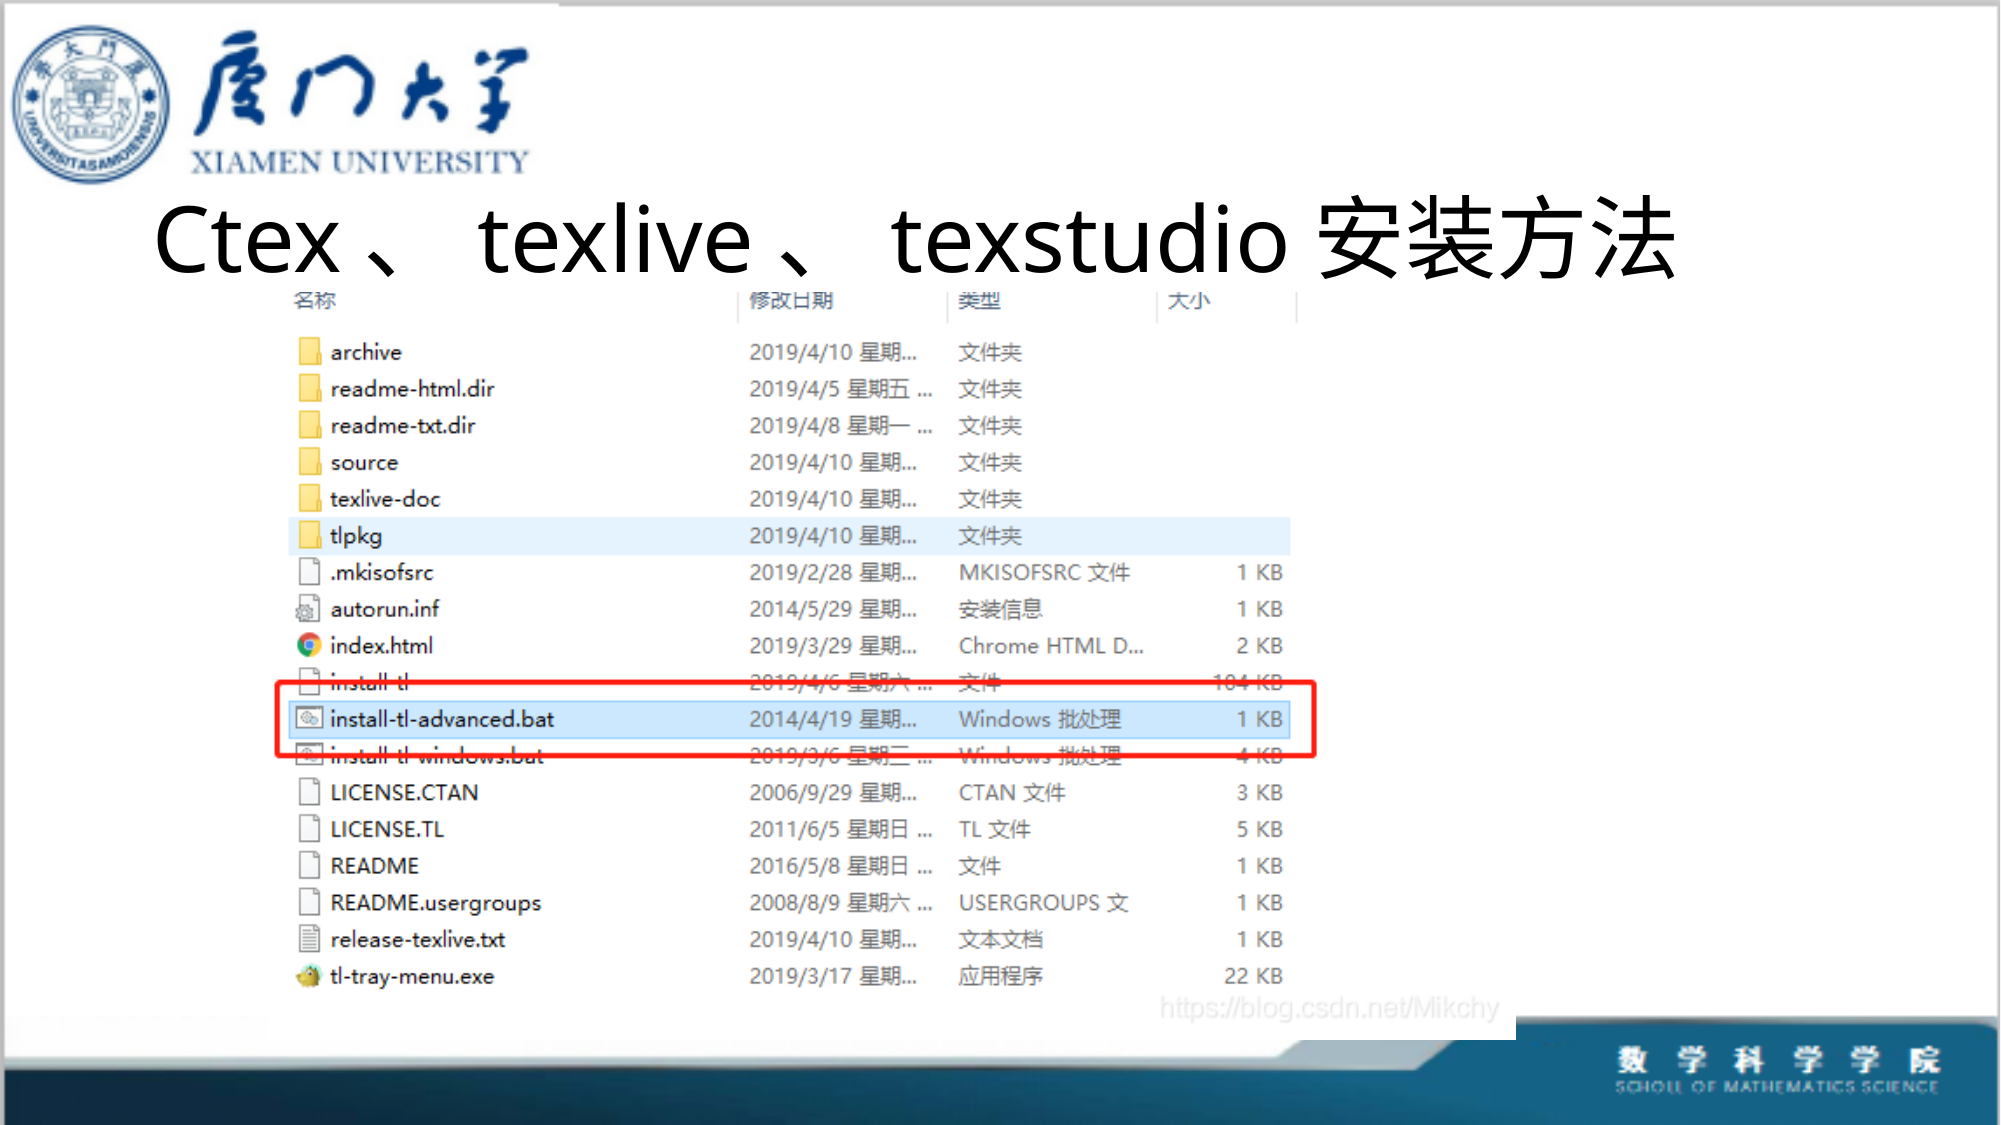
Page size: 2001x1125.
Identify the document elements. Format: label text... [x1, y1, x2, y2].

title Ctex、texlive、texstudio安装方法 [137, 134, 1863, 352]
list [268, 292, 1516, 1040]
picture [0, 0, 2001, 1125]
